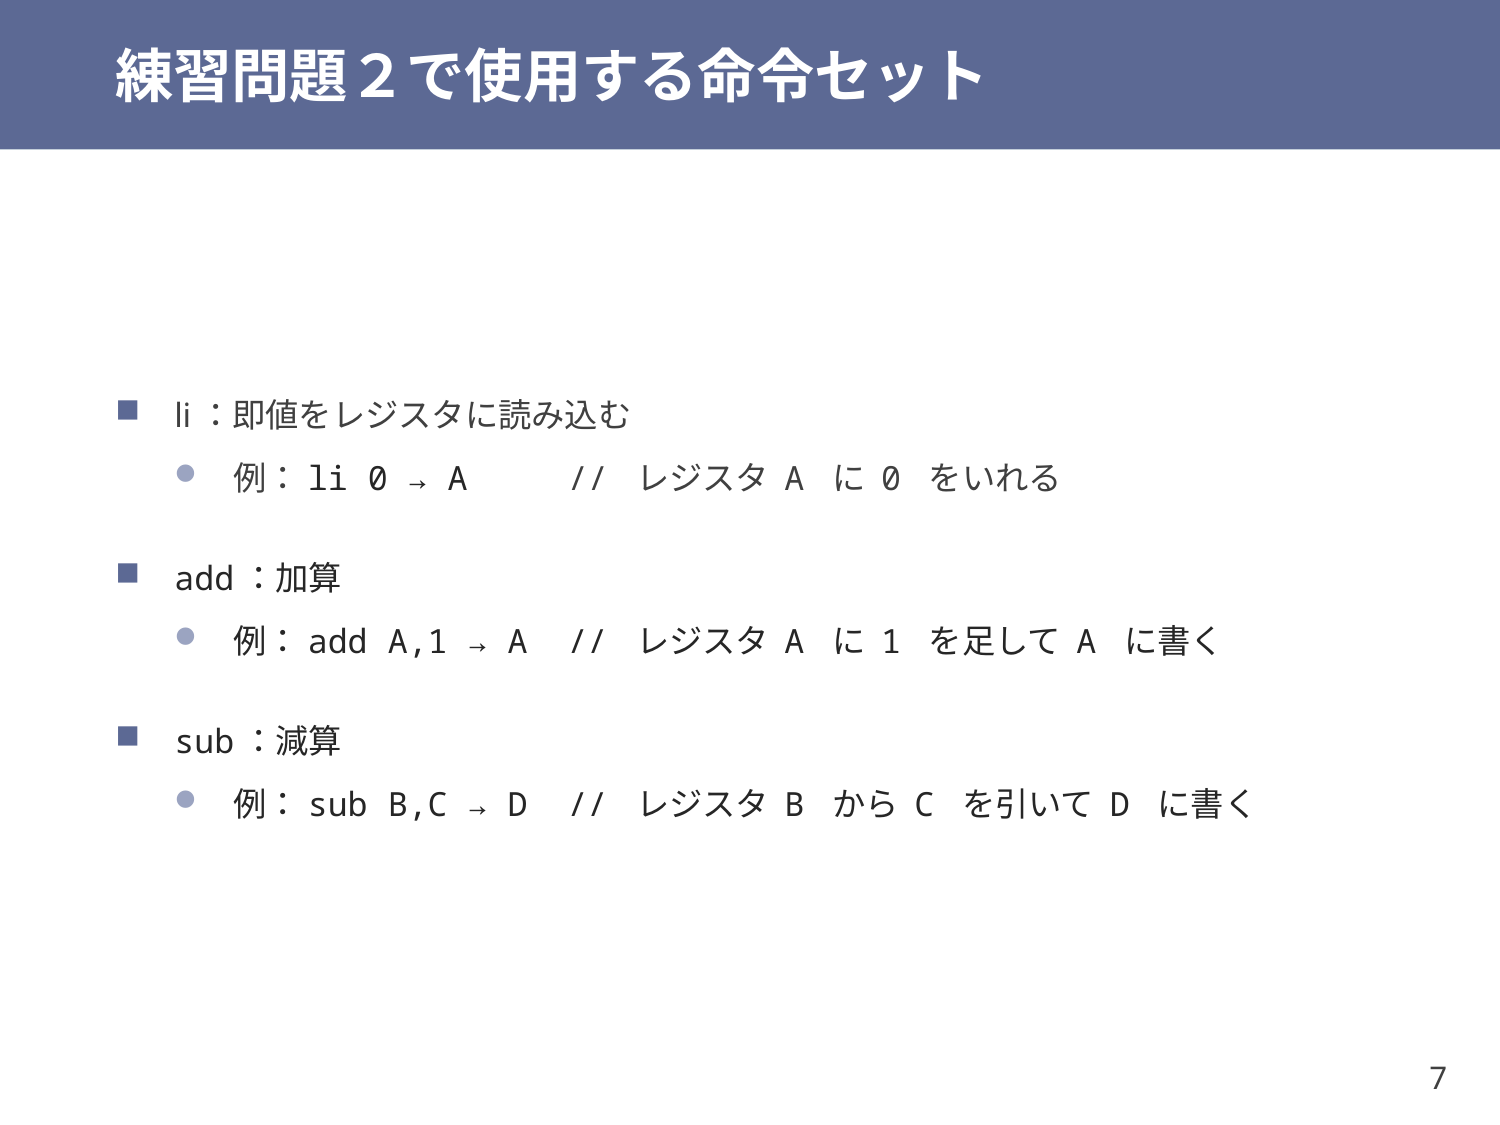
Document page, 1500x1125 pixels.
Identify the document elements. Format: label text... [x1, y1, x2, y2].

list li：即値をレジスタに読み込む 例：li 0 → A // レジスタ A に 0 をいれる add：加算 例：add A,1 → A // レジスタ A に 1 を足して A に書く sub：減算 例：sub B,C → D // レジスタ B から C を引いて D に書く [100, 178, 1474, 1036]
title 練習問題２で使用する命令セット [100, 0, 1500, 150]
